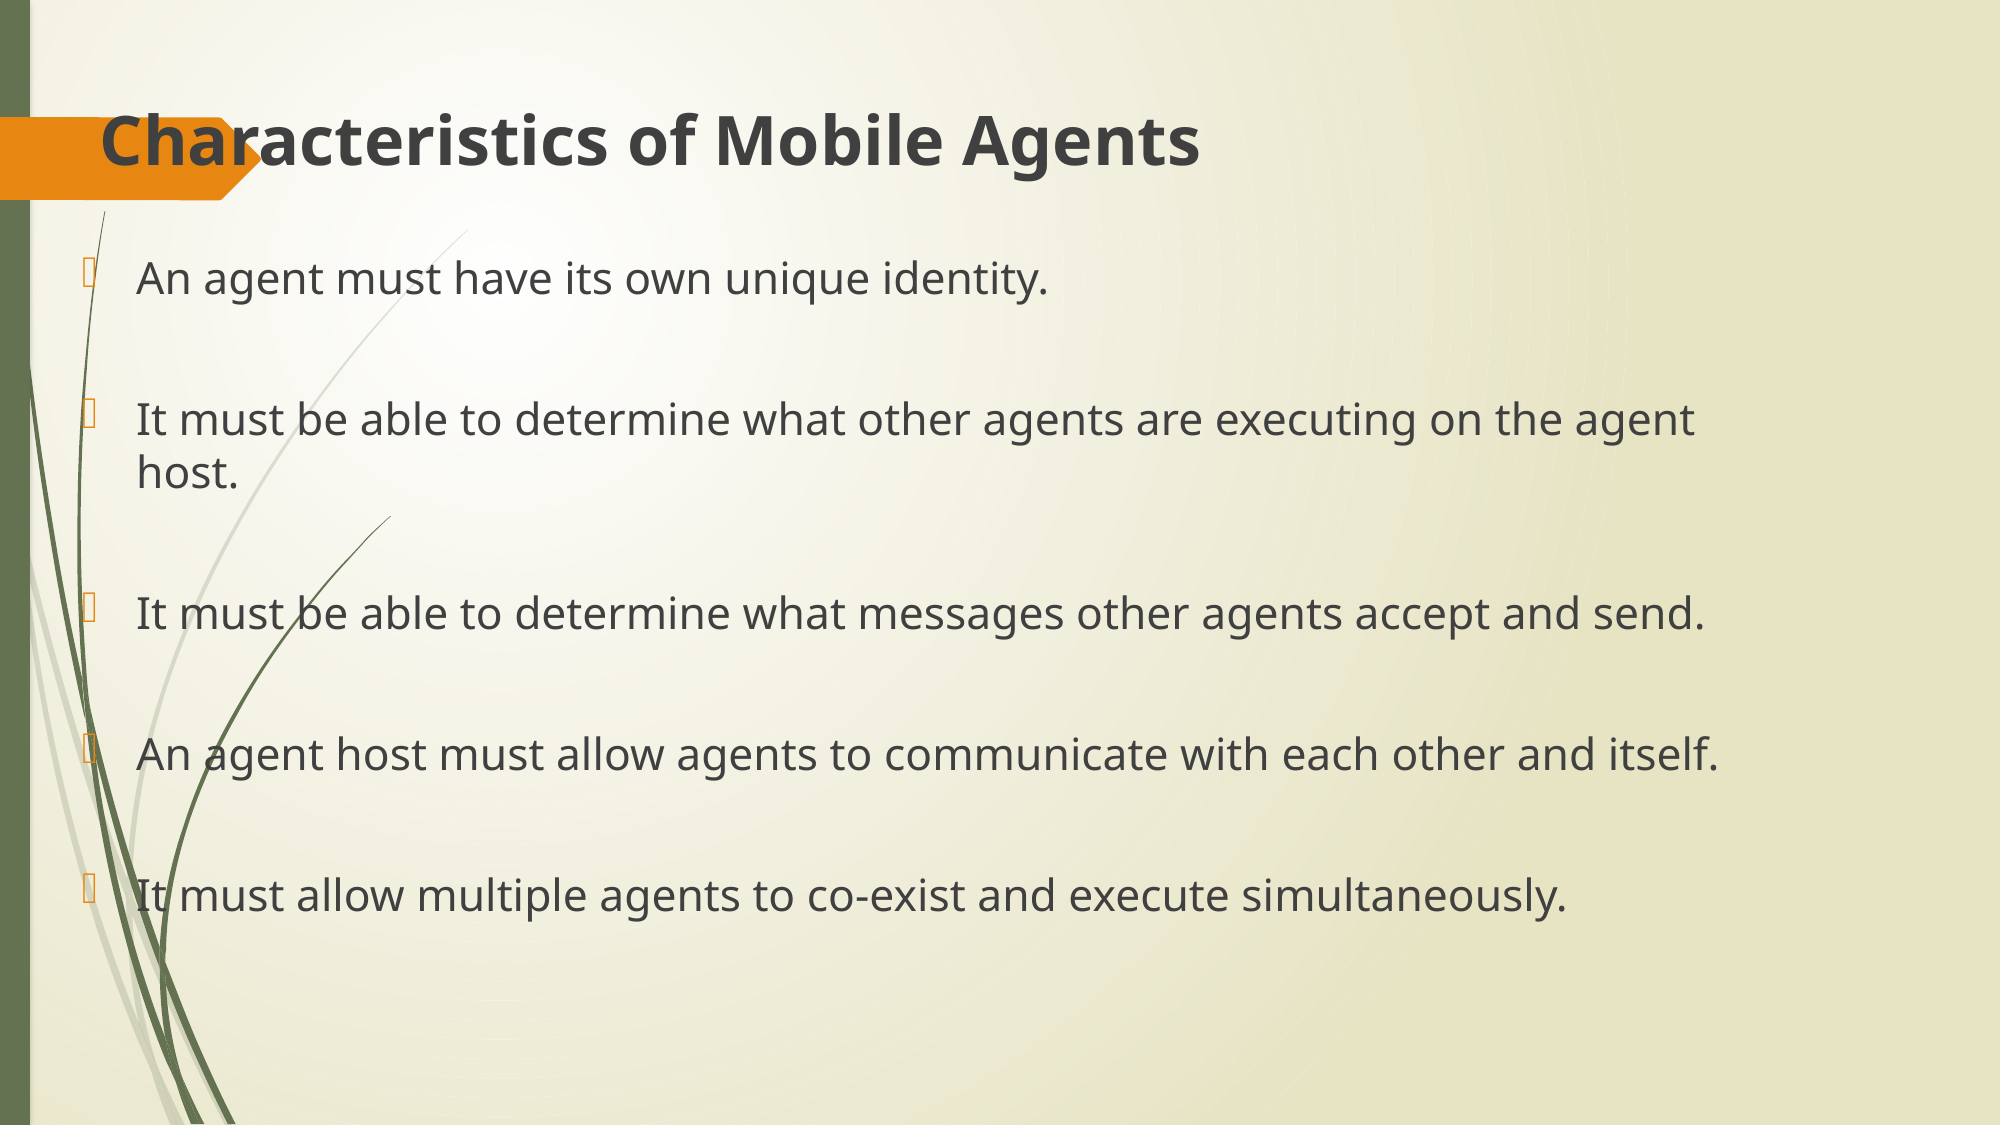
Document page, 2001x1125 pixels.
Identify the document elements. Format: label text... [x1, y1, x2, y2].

list Characteristics of Mobile Agents An agent must have its own unique identity. It must be able to determine what other agents are executing on the agent host. It must be able to determine what messages other agents accept and send. An agent host must allow agents to communicate with each other and itself. It must allow multiple agents to co-exist and execute simultaneously. [66, 90, 1755, 1013]
